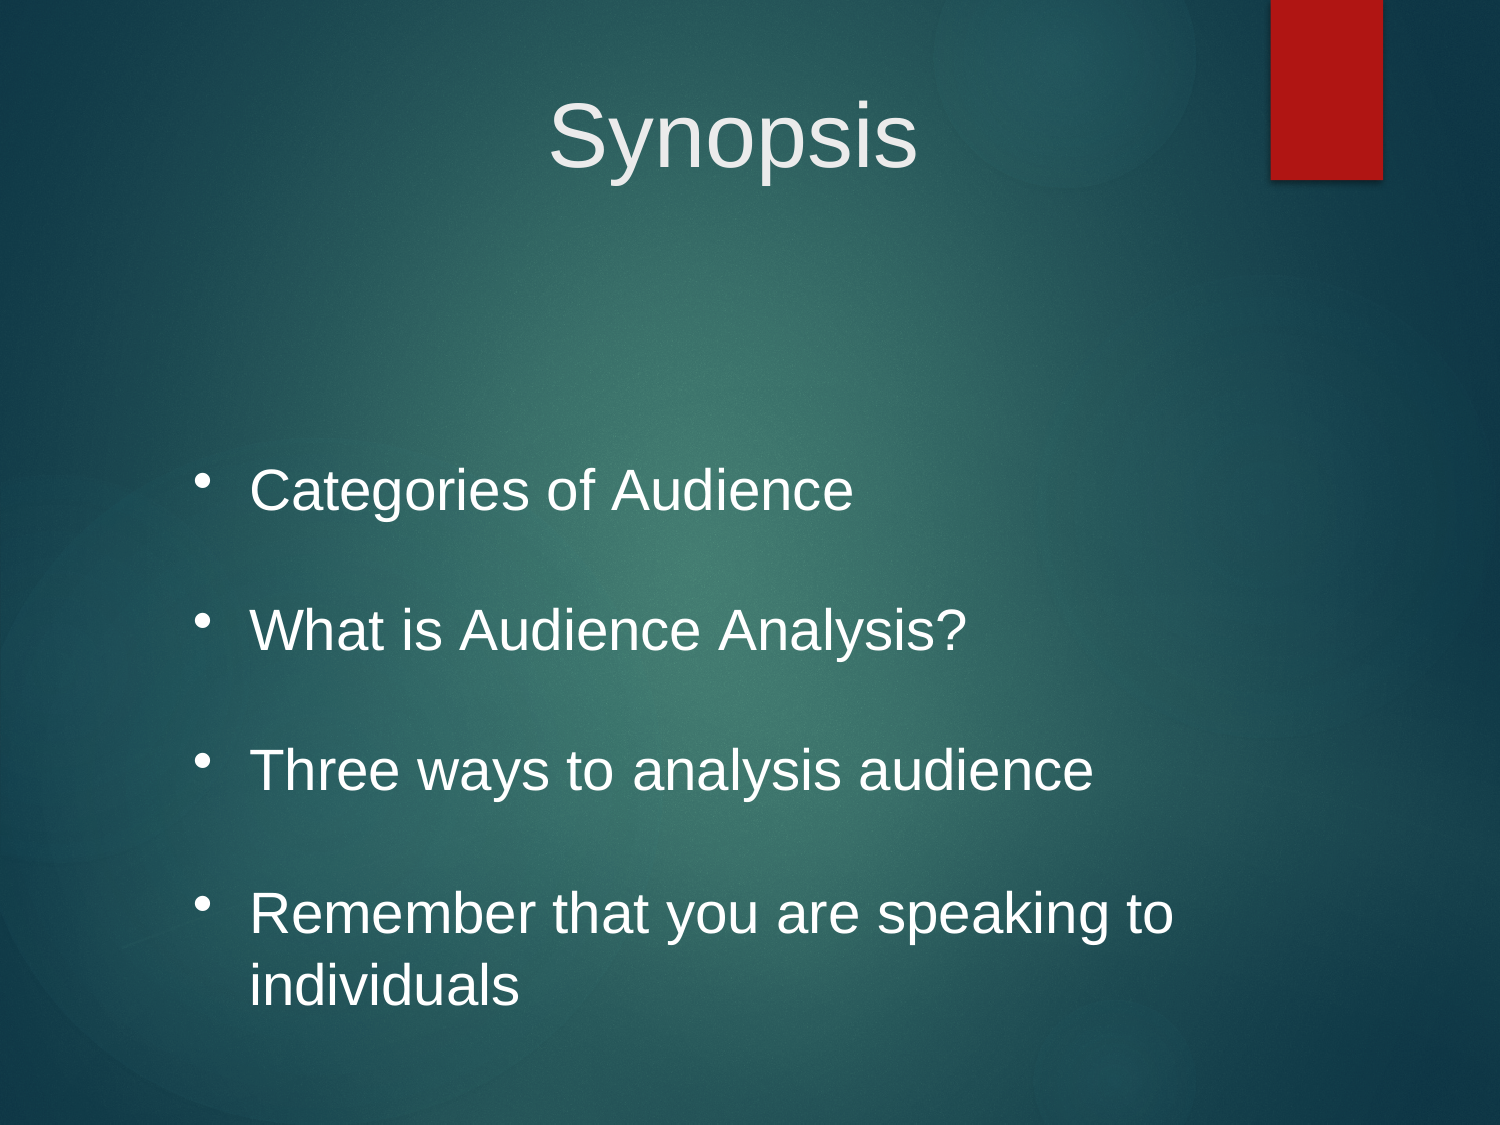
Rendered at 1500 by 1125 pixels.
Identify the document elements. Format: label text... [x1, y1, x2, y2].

text_box Categories of Audience What is Audience Analysis? Three ways to analysis audience Remember that you are speaking to individuals [190, 450, 1310, 1018]
title Synopsis [545, 73, 956, 264]
